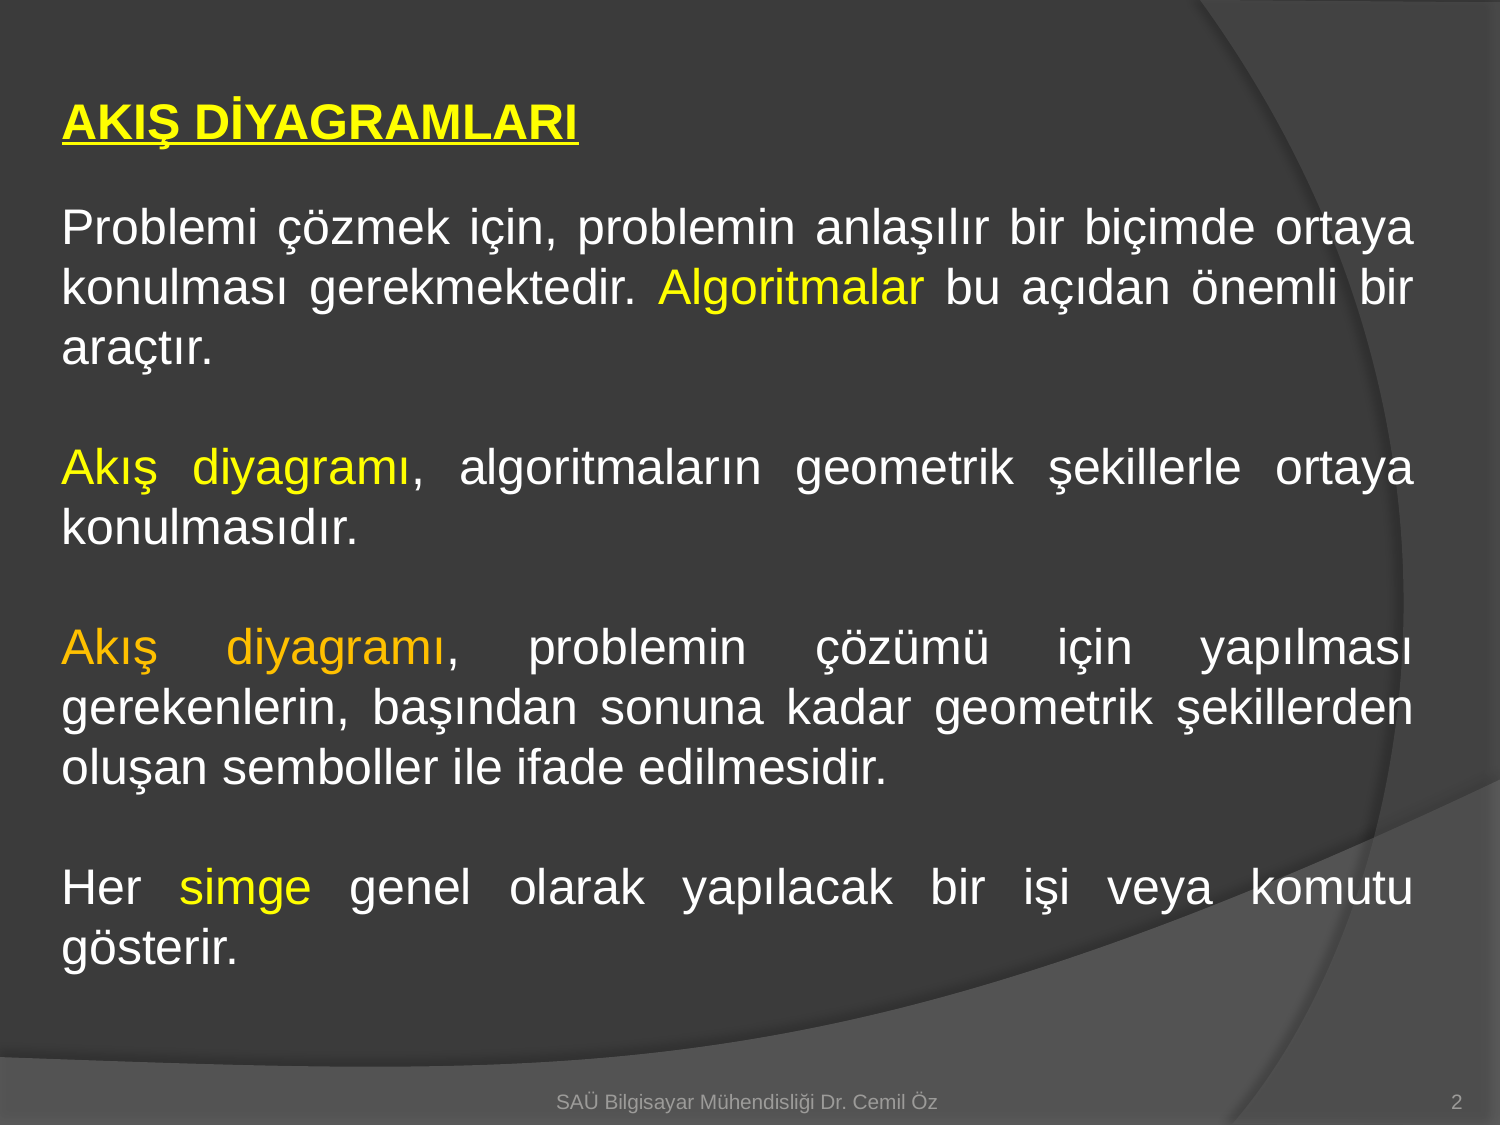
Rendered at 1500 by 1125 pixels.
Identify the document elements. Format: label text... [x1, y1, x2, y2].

text_box AKIŞ DİYAGRAMLARI Problemi çözmek için, problemin anlaşılır bir biçimde ortaya konulması gerekmektedir. Algoritmalar bu açıdan önemli bir araçtır. Akış diyagramı, algoritmaların geometrik şekillerle ortaya konulmasıdır. Akış diyagramı, problemin çözümü için yapılması gerekenlerin, başından sonuna kadar geometrik şekillerden oluşan semboller ile ifade edilmesidir. Her simge genel olarak yapılacak bir işi veya komutu gösterir. [46, 81, 1430, 1027]
slide_number 2 [1337, 1053, 1463, 1114]
footer SAÜ Bilgisayar Mühendisliği Dr. Cemil Öz [512, 1053, 988, 1114]
